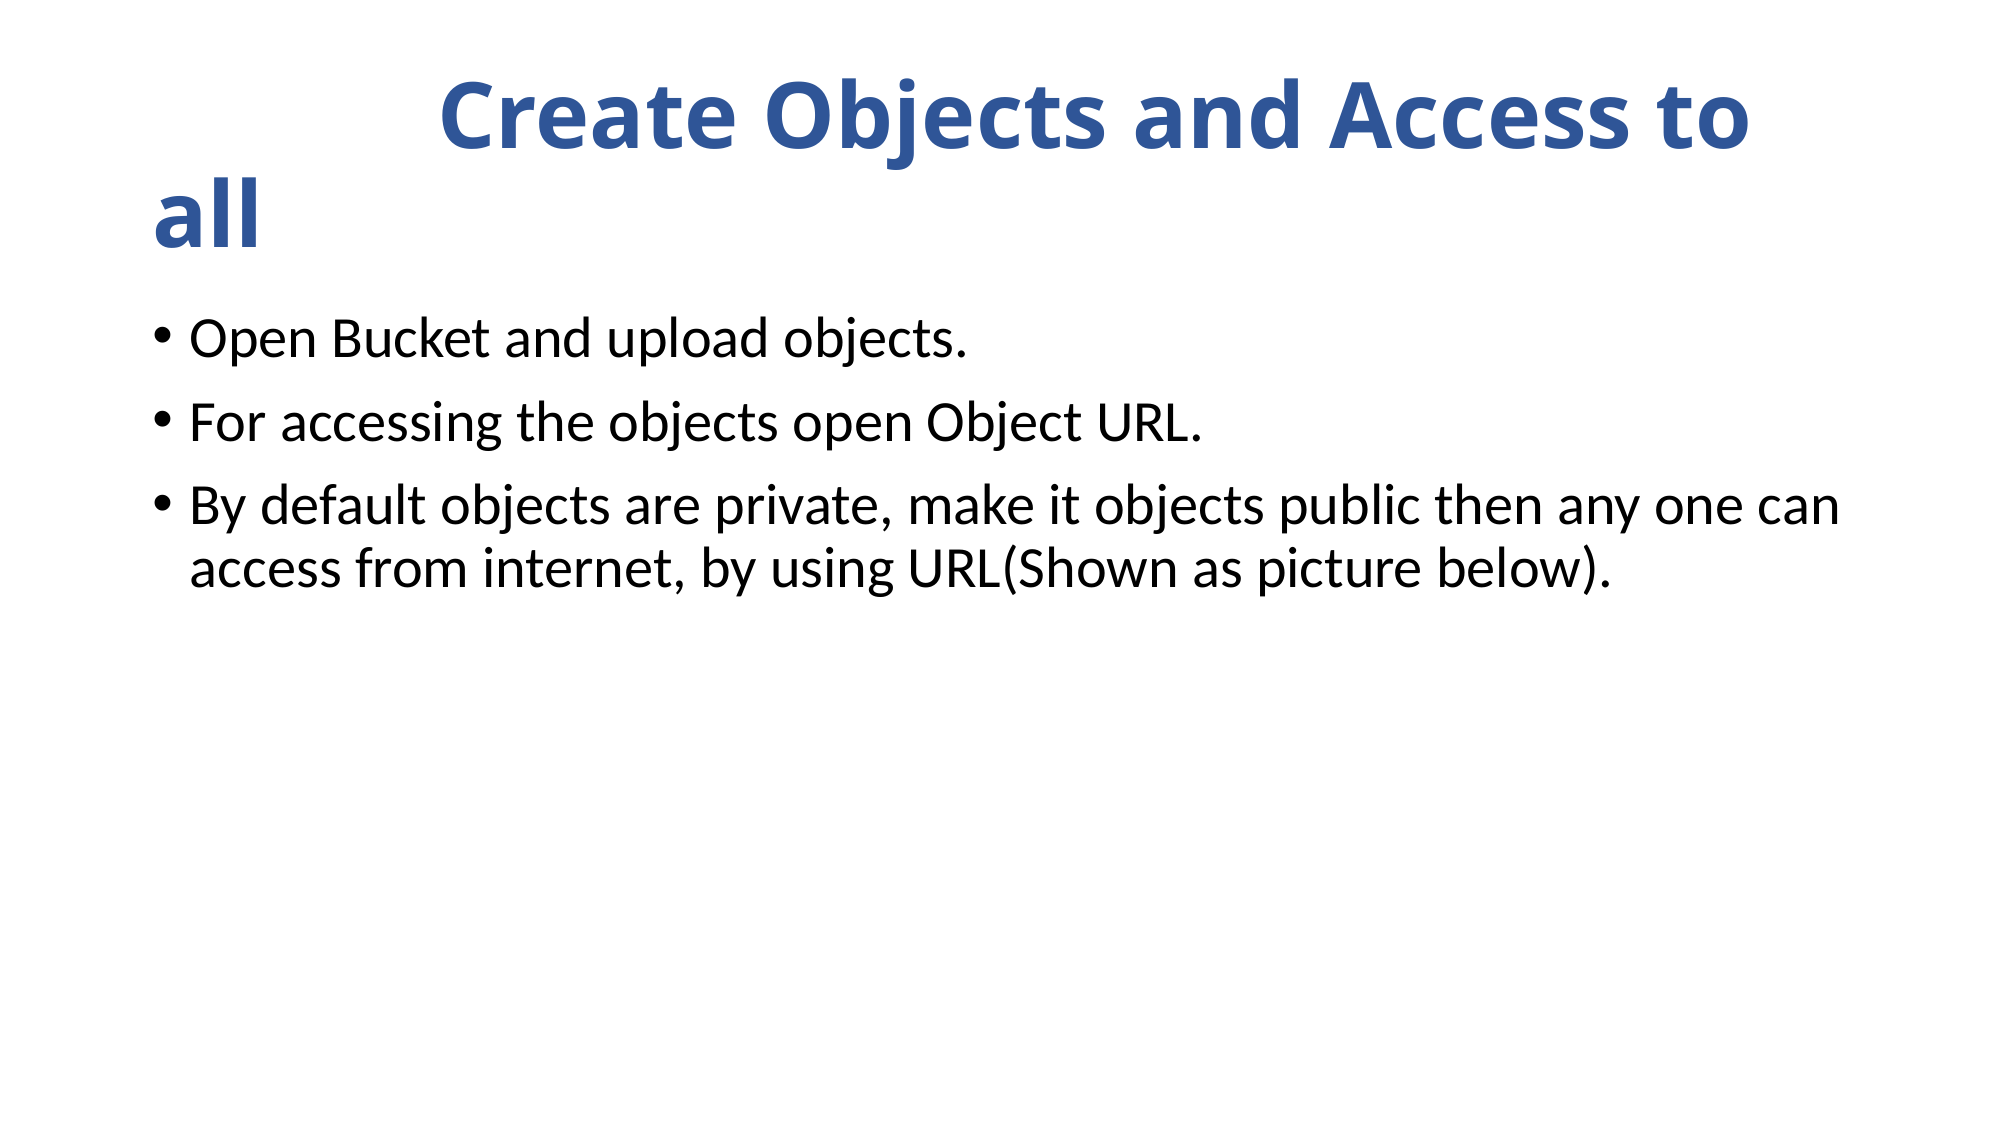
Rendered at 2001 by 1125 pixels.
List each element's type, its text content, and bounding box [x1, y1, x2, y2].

list Open Bucket and upload objects. For accessing the objects open Object URL. By default objects are private, make it objects public then any one can access from internet, by using URL(Shown as picture below). [137, 299, 1863, 1014]
title Create Objects and Access to all [137, 59, 1863, 278]
